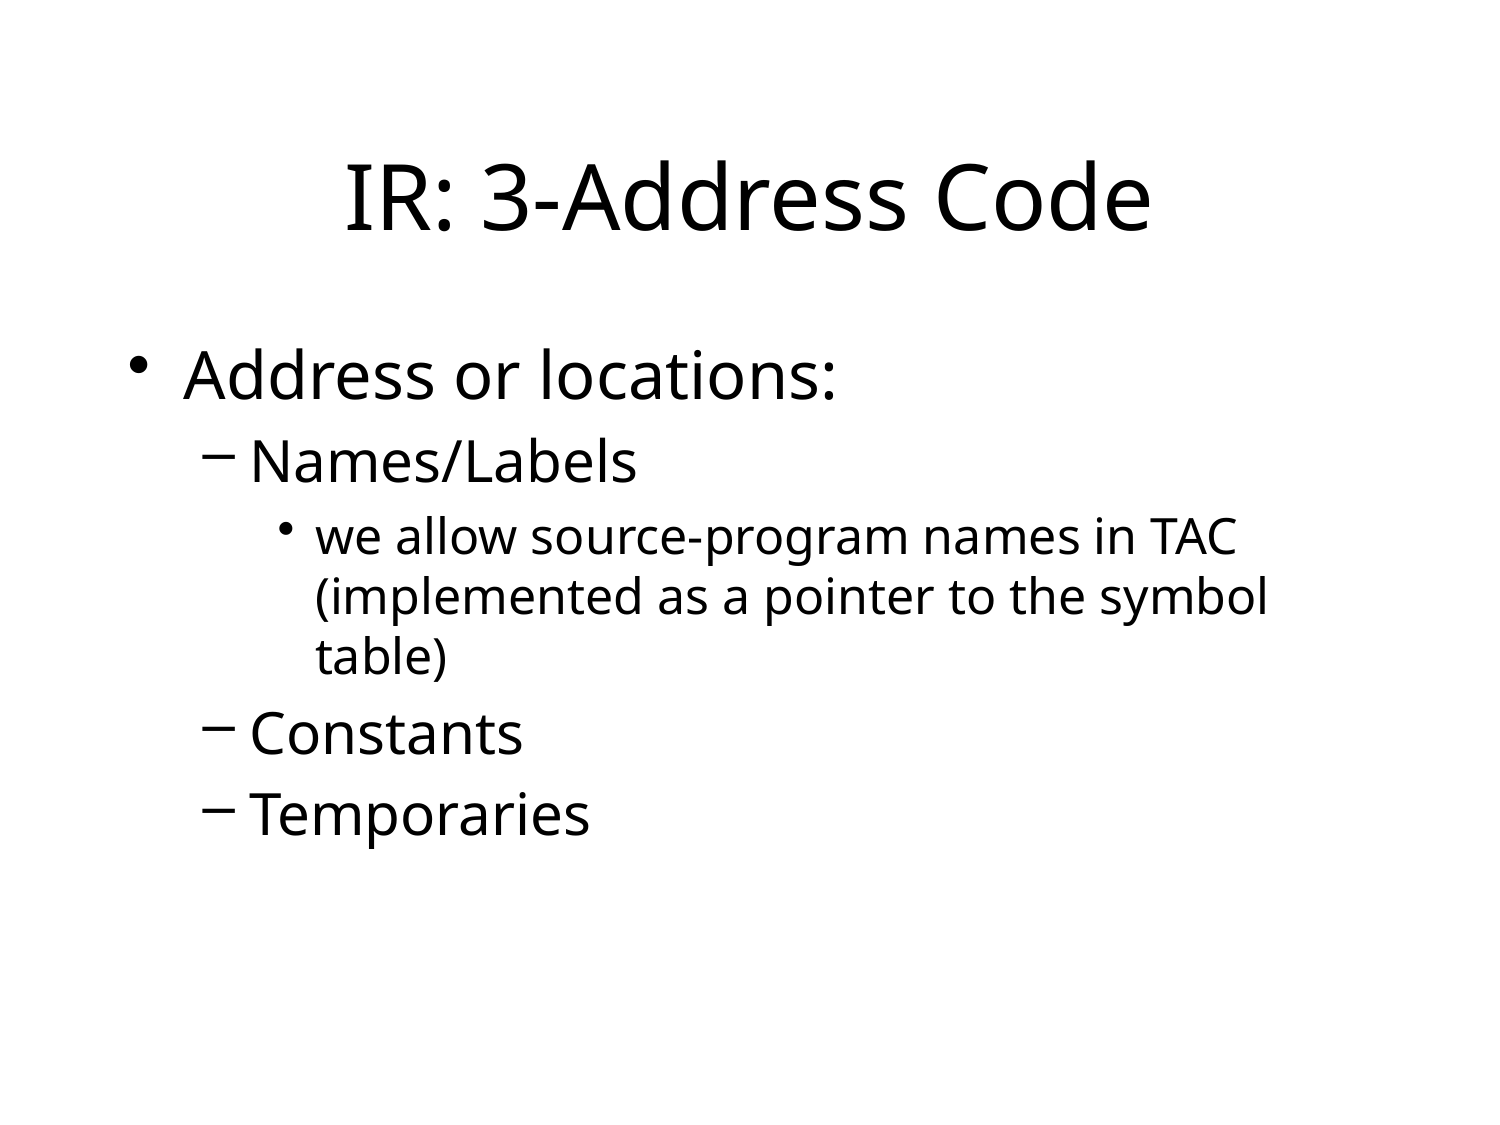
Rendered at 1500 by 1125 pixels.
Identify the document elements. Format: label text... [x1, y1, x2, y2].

title IR: 3-Address Code [112, 99, 1388, 288]
list Address or locations: Names/Labels we allow source-program names in TAC (implemented as a pointer to the symbol table) Constants Temporaries [112, 324, 1388, 1001]
